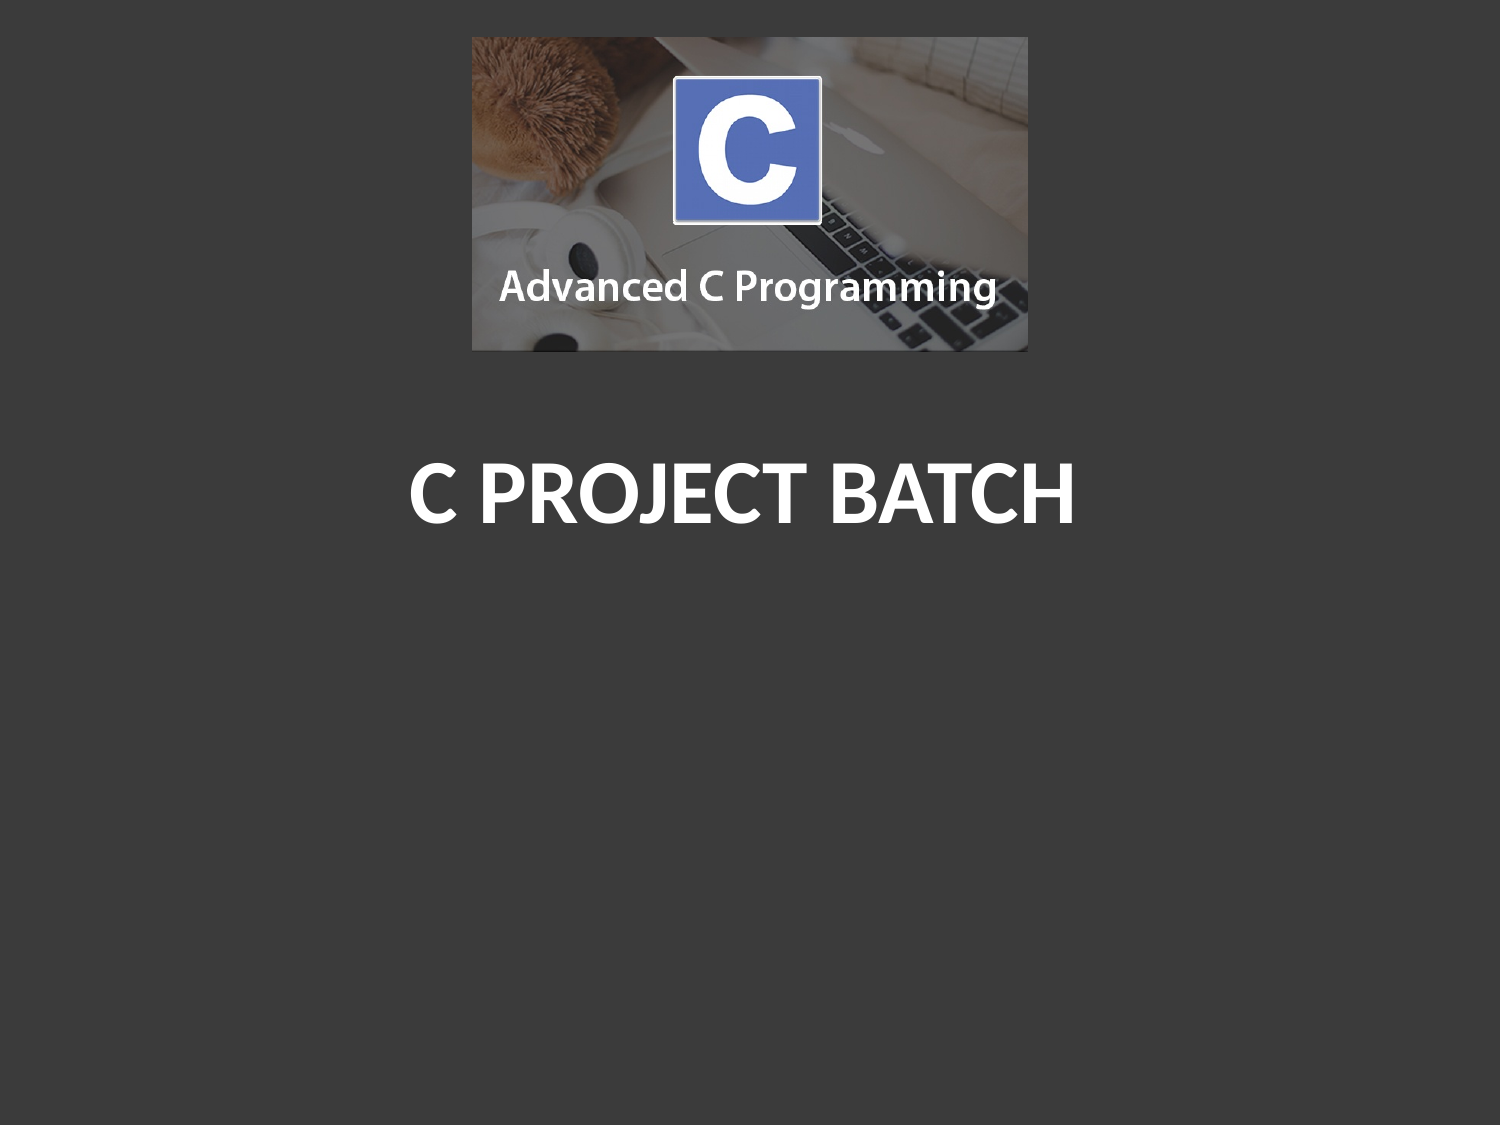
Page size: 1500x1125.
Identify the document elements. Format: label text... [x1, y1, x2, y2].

title C PROJECT BATCH [70, 398, 1417, 576]
picture [472, 37, 1028, 352]
